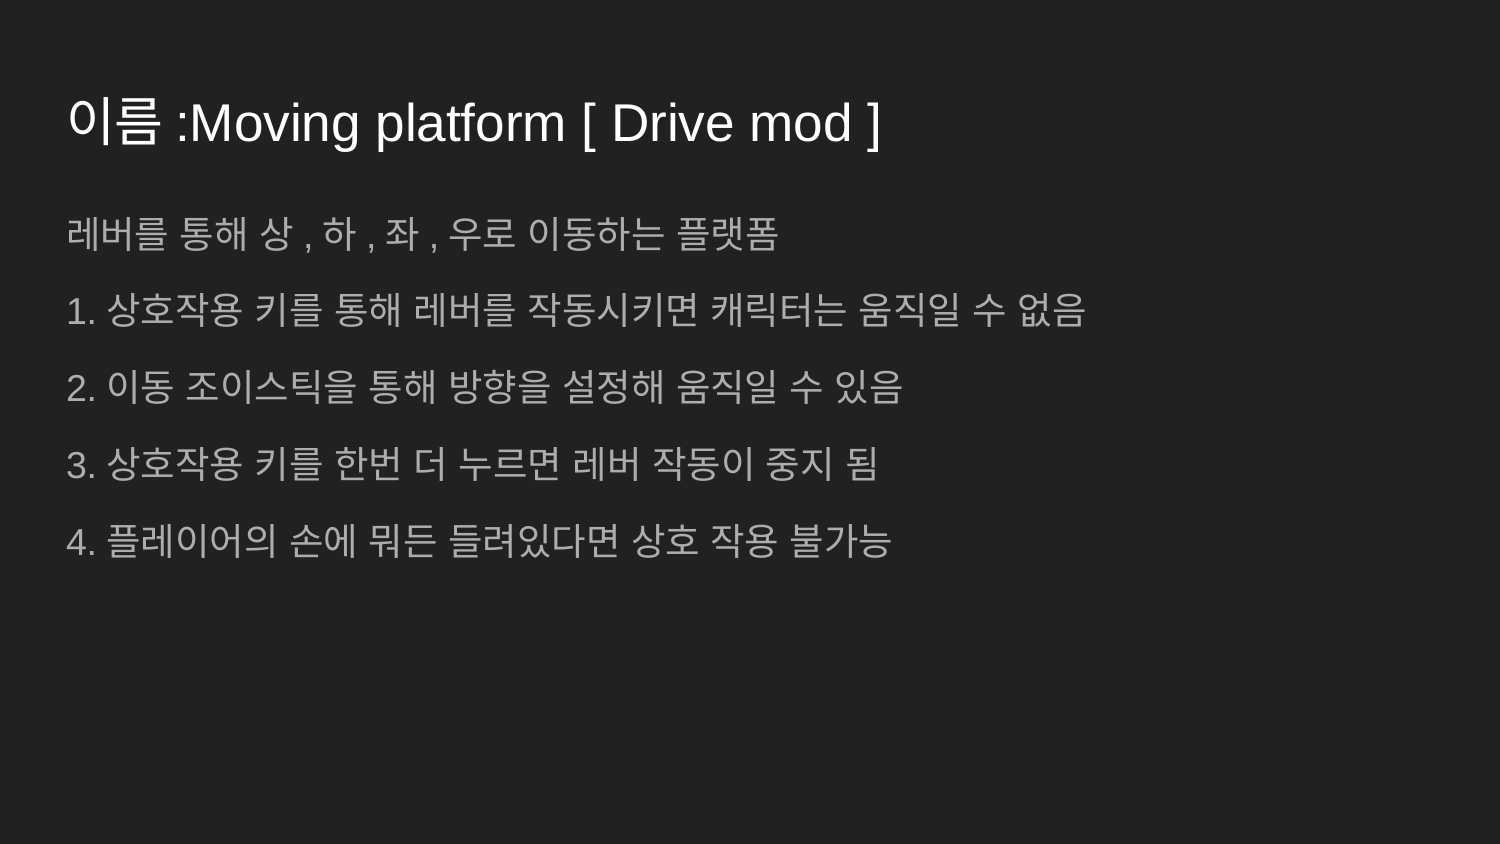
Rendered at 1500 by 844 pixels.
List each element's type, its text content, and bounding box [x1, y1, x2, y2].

title 이름:Moving platform [ Drive mod ] [51, 72, 1449, 167]
list 레버를 통해 상,하,좌,우로 이동하는 플랫폼 1.상호작용 키를 통해 레버를 작동시키면 캐릭터는 움직일 수 없음 2.이동 조이스틱을 통해 방향을 설정해 움직일 수 있음 3.상호작용 키를 한번 더 누르면 레버 작동이 중지 됨 4.플레이어의 손에 뭐든 들려있다면 상호 작용 불가능 [51, 189, 1449, 750]
